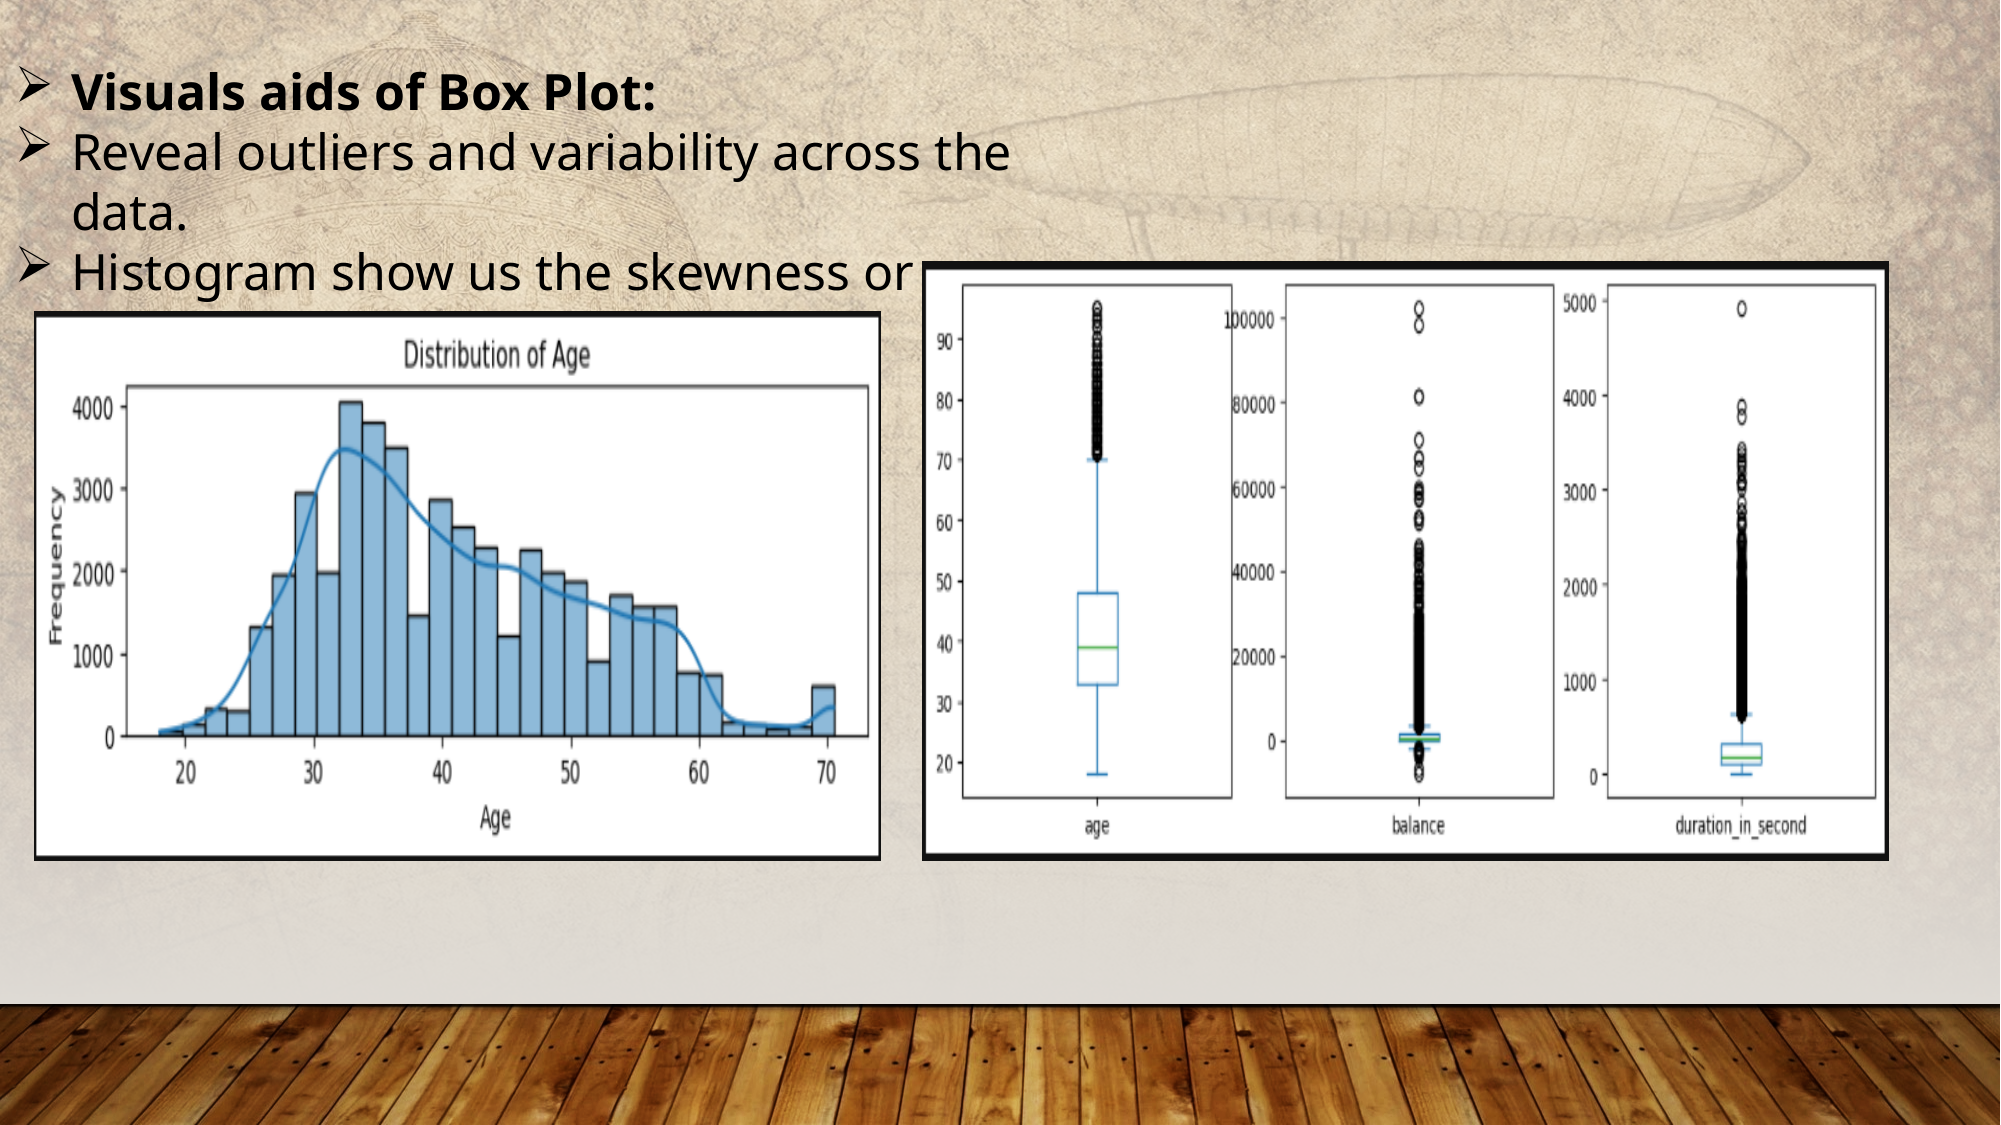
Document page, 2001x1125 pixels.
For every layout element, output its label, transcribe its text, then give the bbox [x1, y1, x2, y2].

text_box [83, 49, 1042, 159]
picture [0, 1004, 2000, 1125]
picture [34, 310, 881, 861]
picture [922, 261, 1890, 861]
text_box Visuals aids of Box Plot: Reveal outliers and variability across the data. Histogram show us the skewness or normality of the distribution. [0, 53, 1040, 368]
